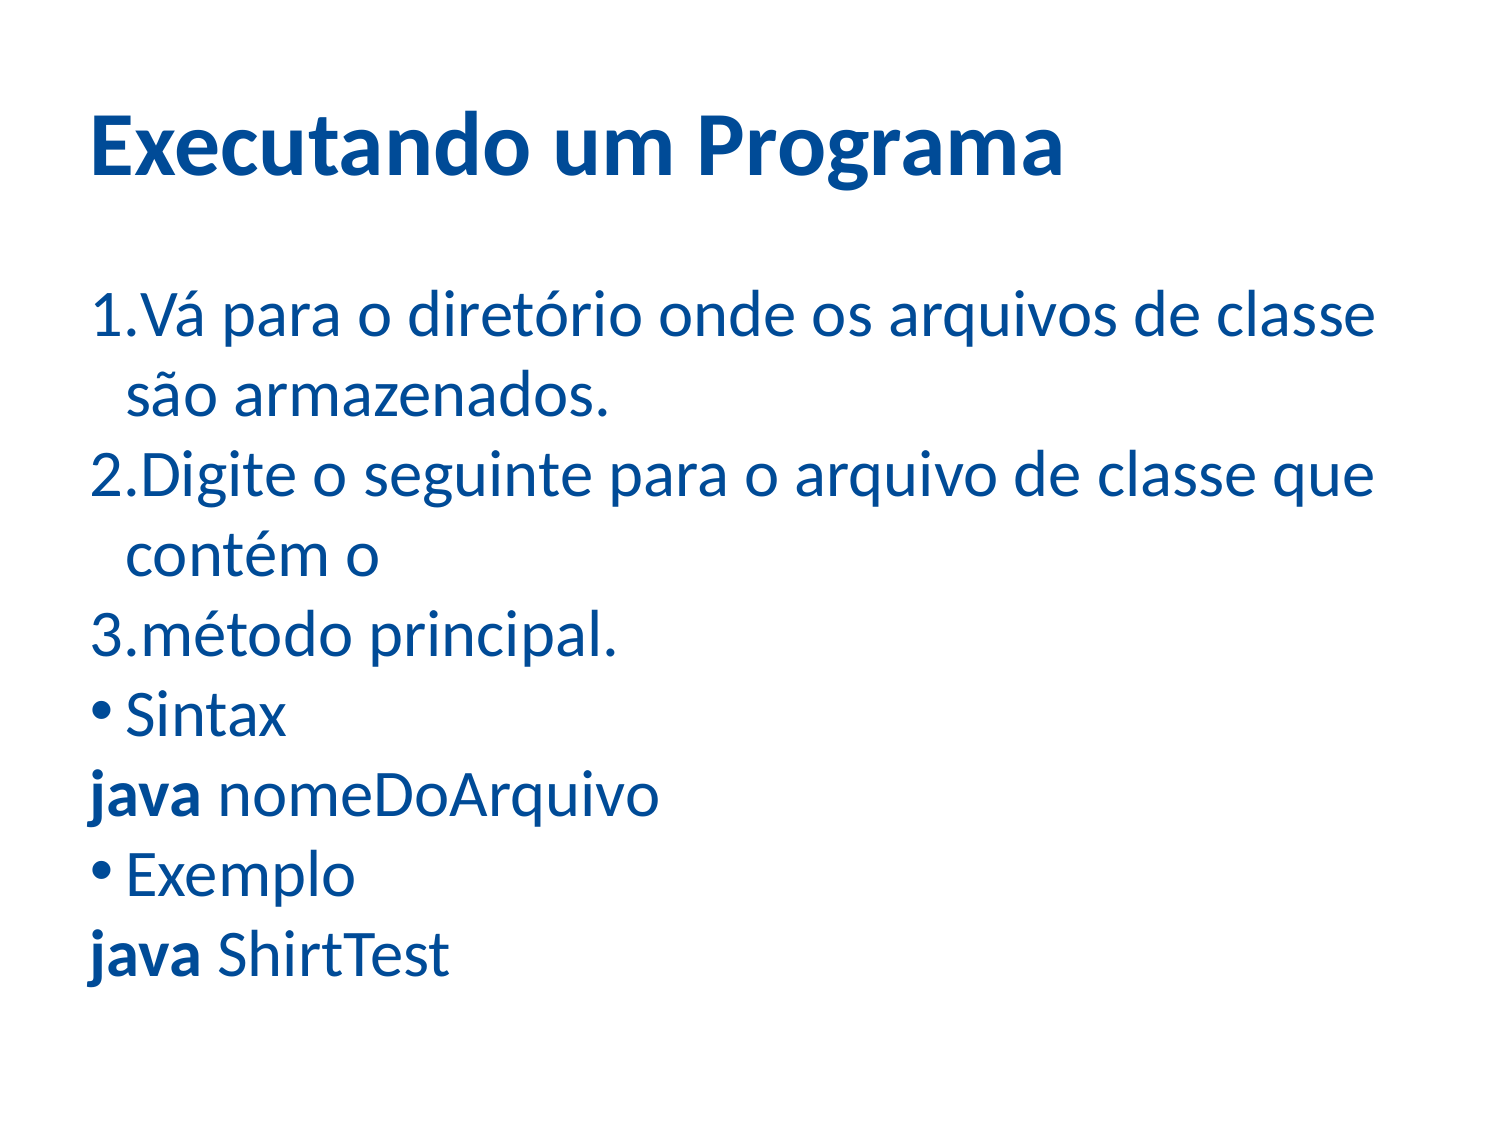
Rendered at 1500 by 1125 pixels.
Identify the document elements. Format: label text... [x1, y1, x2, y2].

text_box Executando um Programa [75, 45, 1425, 233]
text_box Vá para o diretório onde os arquivos de classe são armazenados. Digite o seguinte para o arquivo de classe que contém o método principal. Sintax java nomeDoArquivo Exemplo java ShirtTest [75, 262, 1425, 1005]
